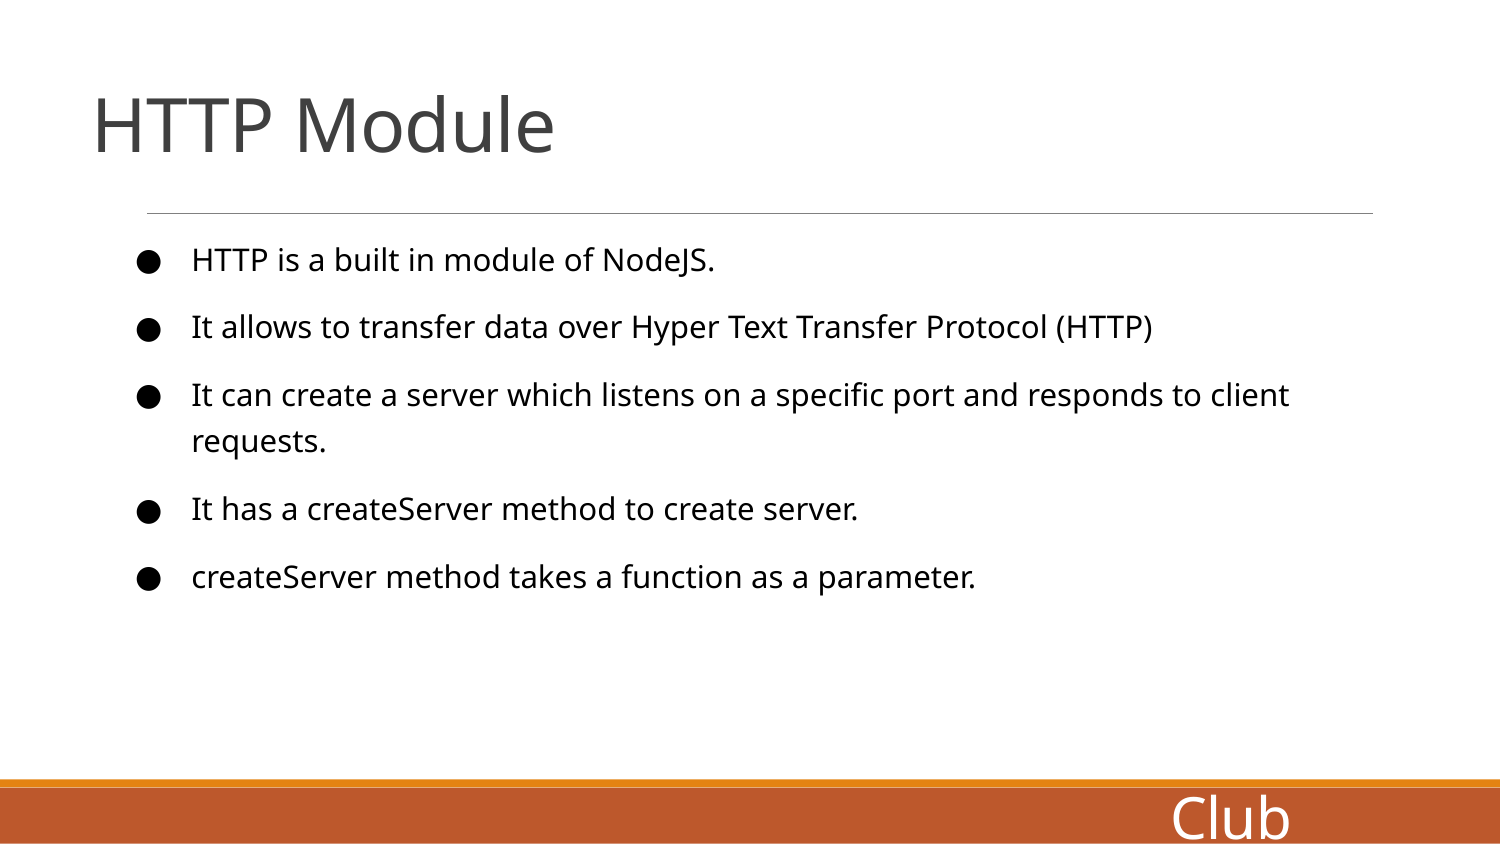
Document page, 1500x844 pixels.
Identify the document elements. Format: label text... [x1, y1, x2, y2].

title HTTP Module [76, 62, 1278, 203]
list HTTP is a built in module of NodeJS. It allows to transfer data over Hyper Text Transfer Protocol (HTTP) It can create a server which listens on a specific port and responds to client requests. It has a createServer method to create server. createServer method takes a function as a parameter. [101, 215, 1364, 736]
text_box Coders Club [1155, 762, 1500, 844]
